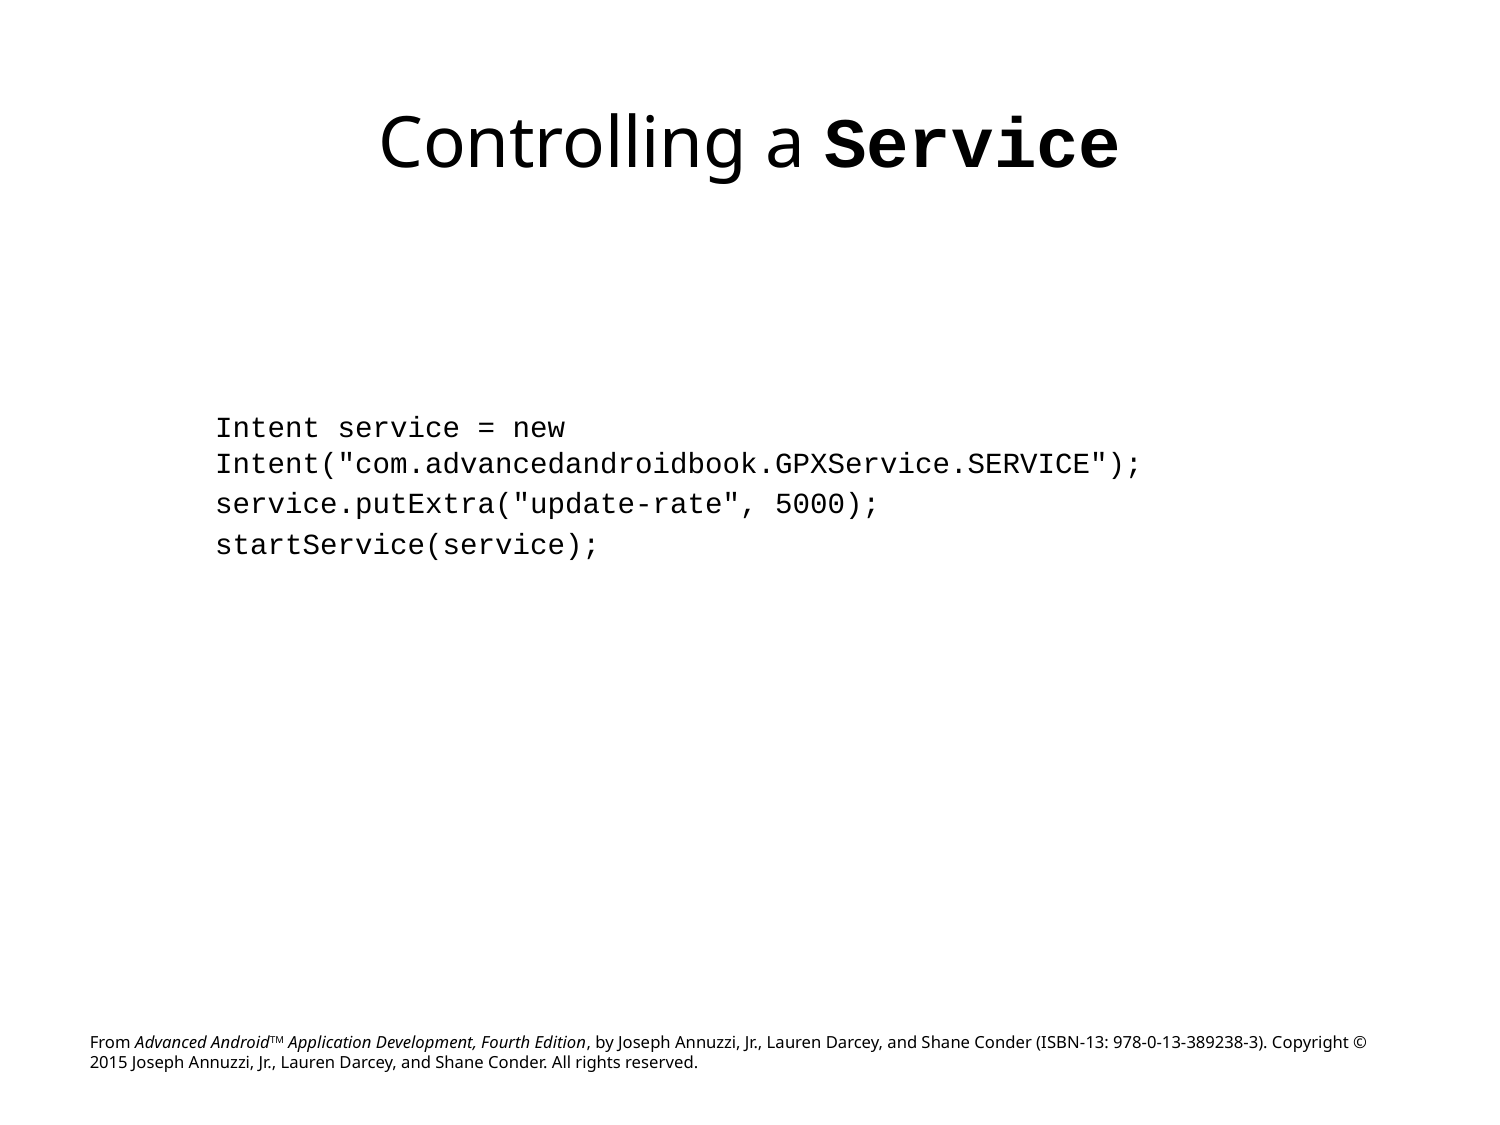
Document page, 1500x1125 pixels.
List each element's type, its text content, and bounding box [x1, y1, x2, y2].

title Controlling a Service [75, 45, 1425, 233]
footer From Advanced AndroidTM Application Development, Fourth Edition, by Joseph Annuzzi, Jr., Lauren Darcey, and Shane Conder (ISBN-13: 978-0-13-389238-3). Copyright © 2015 Joseph Annuzzi, Jr., Lauren Darcey, and Shane Conder. All rights reserved. [75, 1024, 1425, 1103]
list Intent service = new Intent("com.advancedandroidbook.GPXService.SERVICE"); service.putExtra("update-rate", 5000); startService(service); [75, 262, 1425, 1005]
